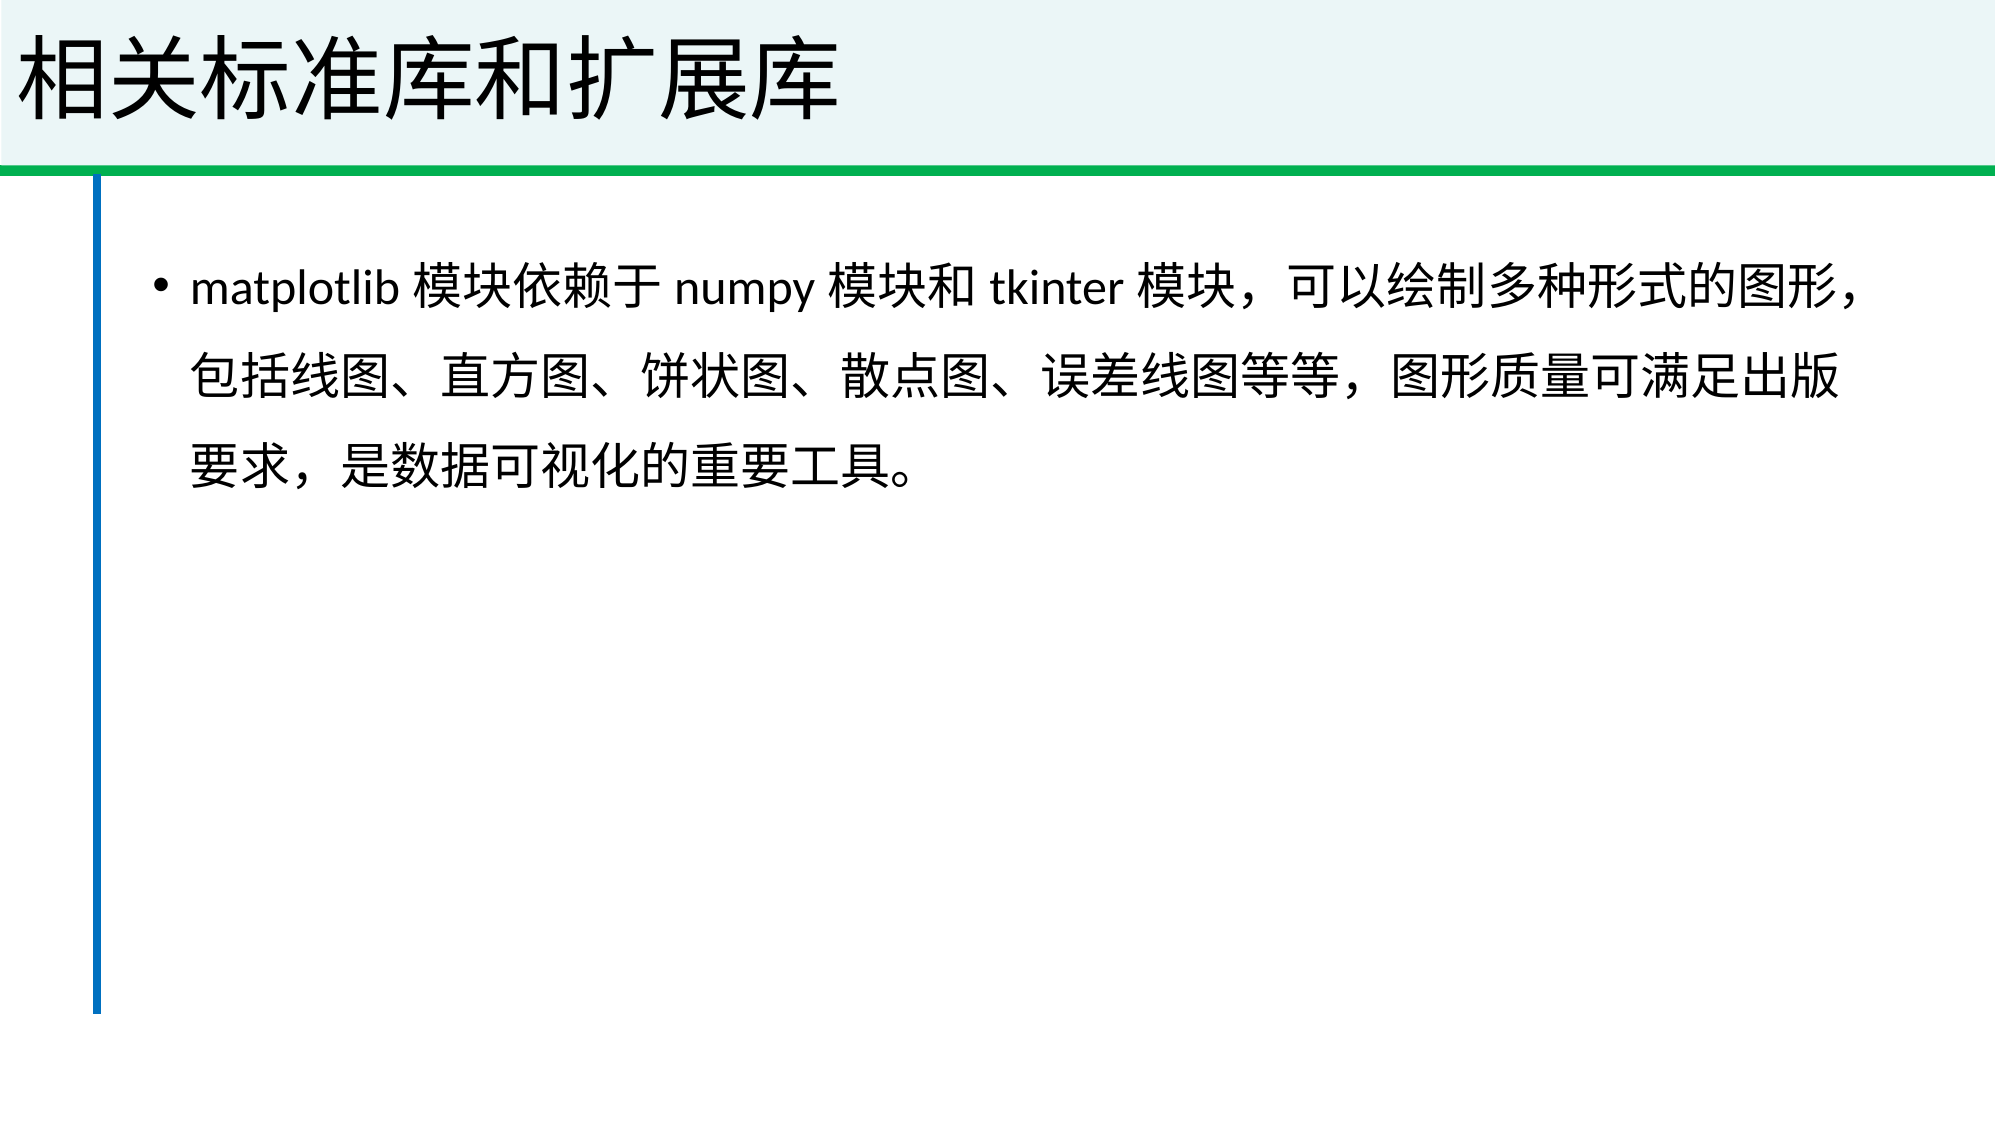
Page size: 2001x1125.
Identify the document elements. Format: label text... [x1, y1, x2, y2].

title 相关标准库和扩展库 [1, 0, 1995, 166]
list matplotlib模块依赖于numpy模块和tkinter模块，可以绘制多种形式的图形，包括线图、直方图、饼状图、散点图、误差线图等等，图形质量可满足出版要求，是数据可视化的重要工具。 [137, 216, 1863, 978]
